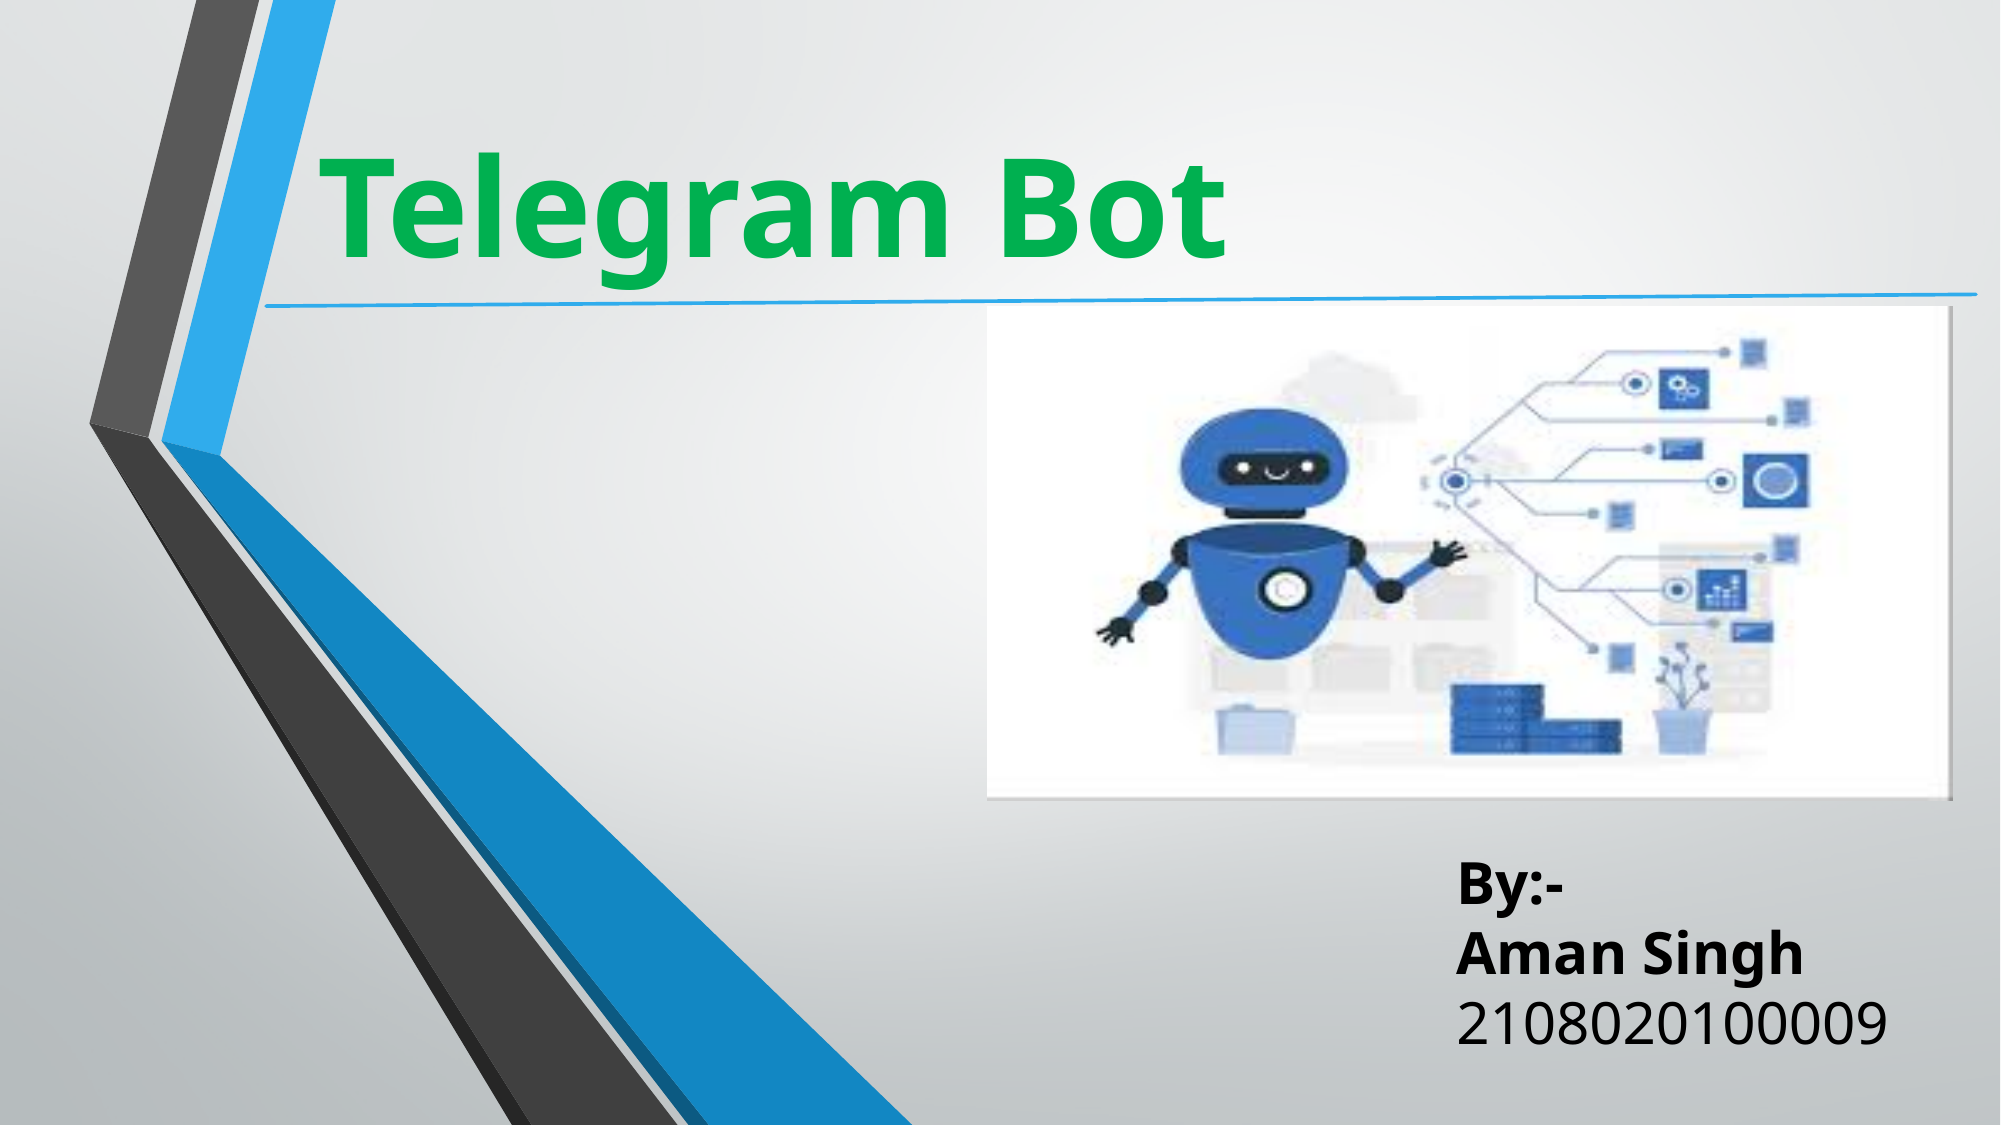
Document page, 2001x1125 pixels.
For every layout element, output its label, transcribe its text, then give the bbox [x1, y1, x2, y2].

text_box Telegram Bot [124, 112, 1423, 293]
picture [987, 307, 1953, 801]
text_box By:- Aman Singh 2108020100009 [1441, 801, 1953, 1064]
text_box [265, 294, 1977, 307]
